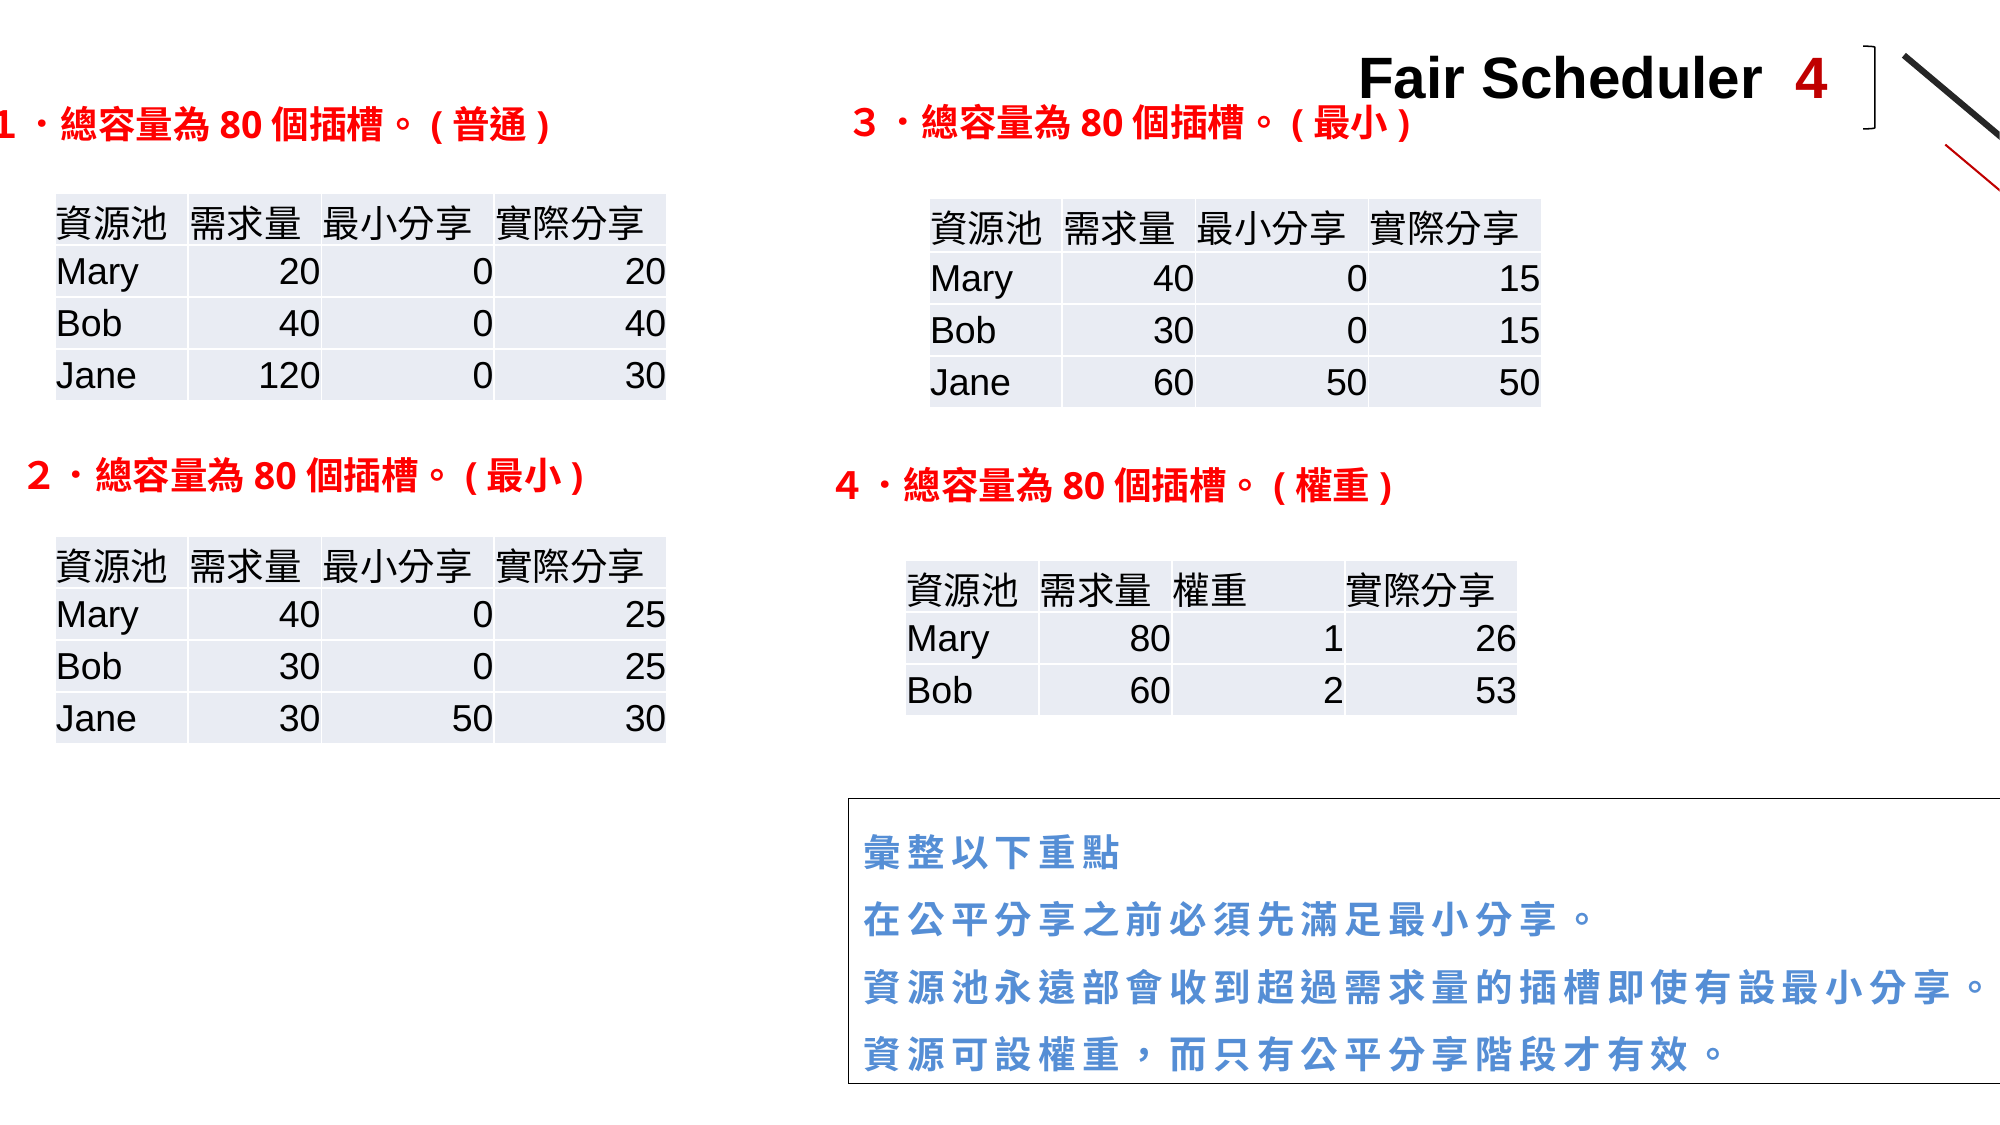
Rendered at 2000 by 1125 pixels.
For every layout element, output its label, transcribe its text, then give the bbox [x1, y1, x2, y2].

table_header 需求量 [1040, 561, 1171, 611]
table_cell Bob [56, 298, 187, 348]
table_cell 40 [189, 589, 321, 639]
table_cell 25 [495, 641, 666, 691]
table_cell 60 [1040, 665, 1171, 715]
text_box [1863, 45, 1876, 130]
table_header 資源池 [906, 561, 1038, 611]
table_cell 50 [1369, 357, 1541, 407]
table_cell 0 [322, 298, 493, 348]
table_cell 30 [495, 693, 666, 743]
table_cell 40 [495, 298, 666, 348]
text_box Fair Scheduler 4 [1343, 32, 1844, 118]
table_cell 0 [1196, 305, 1368, 355]
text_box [1903, 54, 2000, 199]
table_cell Bob [56, 641, 187, 691]
table_cell 30 [189, 693, 321, 743]
table_cell 40 [1063, 253, 1195, 303]
table_cell 0 [322, 246, 493, 296]
table_cell 15 [1369, 253, 1541, 303]
table_cell Bob [930, 305, 1061, 355]
table_cell 0 [322, 641, 493, 691]
table_cell 25 [495, 589, 666, 639]
table_header 最小分享 [322, 537, 493, 587]
table_cell 40 [189, 298, 321, 348]
table_cell 50 [322, 693, 493, 743]
table_cell 20 [495, 246, 666, 296]
table_cell 120 [189, 350, 321, 400]
text_box 彙整以下重點 在公平分享之前必須先滿足最小分享。 資源池永遠部會收到超過需求量的插槽即使有設最小分享。 資源可設權重，而只有公平分享階段才有效。 [848, 798, 2000, 1084]
table_cell 0 [322, 589, 493, 639]
table_header 資源池 [56, 537, 187, 587]
table_header 需求量 [189, 194, 321, 244]
table_header 實際分享 [495, 194, 666, 244]
table_header 實際分享 [495, 537, 666, 587]
table_header 資源池 [56, 194, 187, 244]
text_box ２．總容量為80個插槽。(最小) [0, 433, 620, 515]
table_cell 30 [189, 641, 321, 691]
table_header 最小分享 [322, 194, 493, 244]
text_box １．總容量為80個插槽。(普通) [0, 93, 564, 154]
table_cell 60 [1063, 357, 1195, 407]
table_cell Mary [930, 253, 1061, 303]
table_cell 0 [322, 350, 493, 400]
table_cell 20 [189, 246, 321, 296]
table_cell Mary [56, 246, 187, 296]
text_box ３．總容量為80個插槽。(最小) [126, 91, 1425, 152]
table_cell Mary [56, 589, 187, 639]
table_cell Jane [56, 350, 187, 400]
table_header 權重 [1173, 561, 1344, 611]
table_header 最小分享 [1196, 199, 1368, 251]
table_cell 30 [1063, 305, 1195, 355]
table_cell 1 [1173, 613, 1344, 663]
table_cell 50 [1196, 357, 1368, 407]
table_cell 53 [1346, 665, 1517, 715]
table_cell Bob [906, 665, 1038, 715]
table_cell Jane [930, 357, 1061, 407]
text_box ４．總容量為80個插槽。(權重) [102, 454, 1407, 515]
table_header 實際分享 [1369, 199, 1541, 251]
table_cell 80 [1040, 613, 1171, 663]
table_cell 15 [1369, 305, 1541, 355]
table_header 資源池 [930, 199, 1061, 251]
table_cell Mary [906, 613, 1038, 663]
table_cell 30 [495, 350, 666, 400]
table_cell 2 [1173, 665, 1344, 715]
table_cell 26 [1346, 613, 1517, 663]
table_cell 0 [1196, 253, 1368, 303]
table_header 需求量 [1063, 199, 1195, 251]
table_header 需求量 [189, 537, 321, 587]
table_header 實際分享 [1346, 561, 1517, 611]
table_cell Jane [56, 693, 187, 743]
